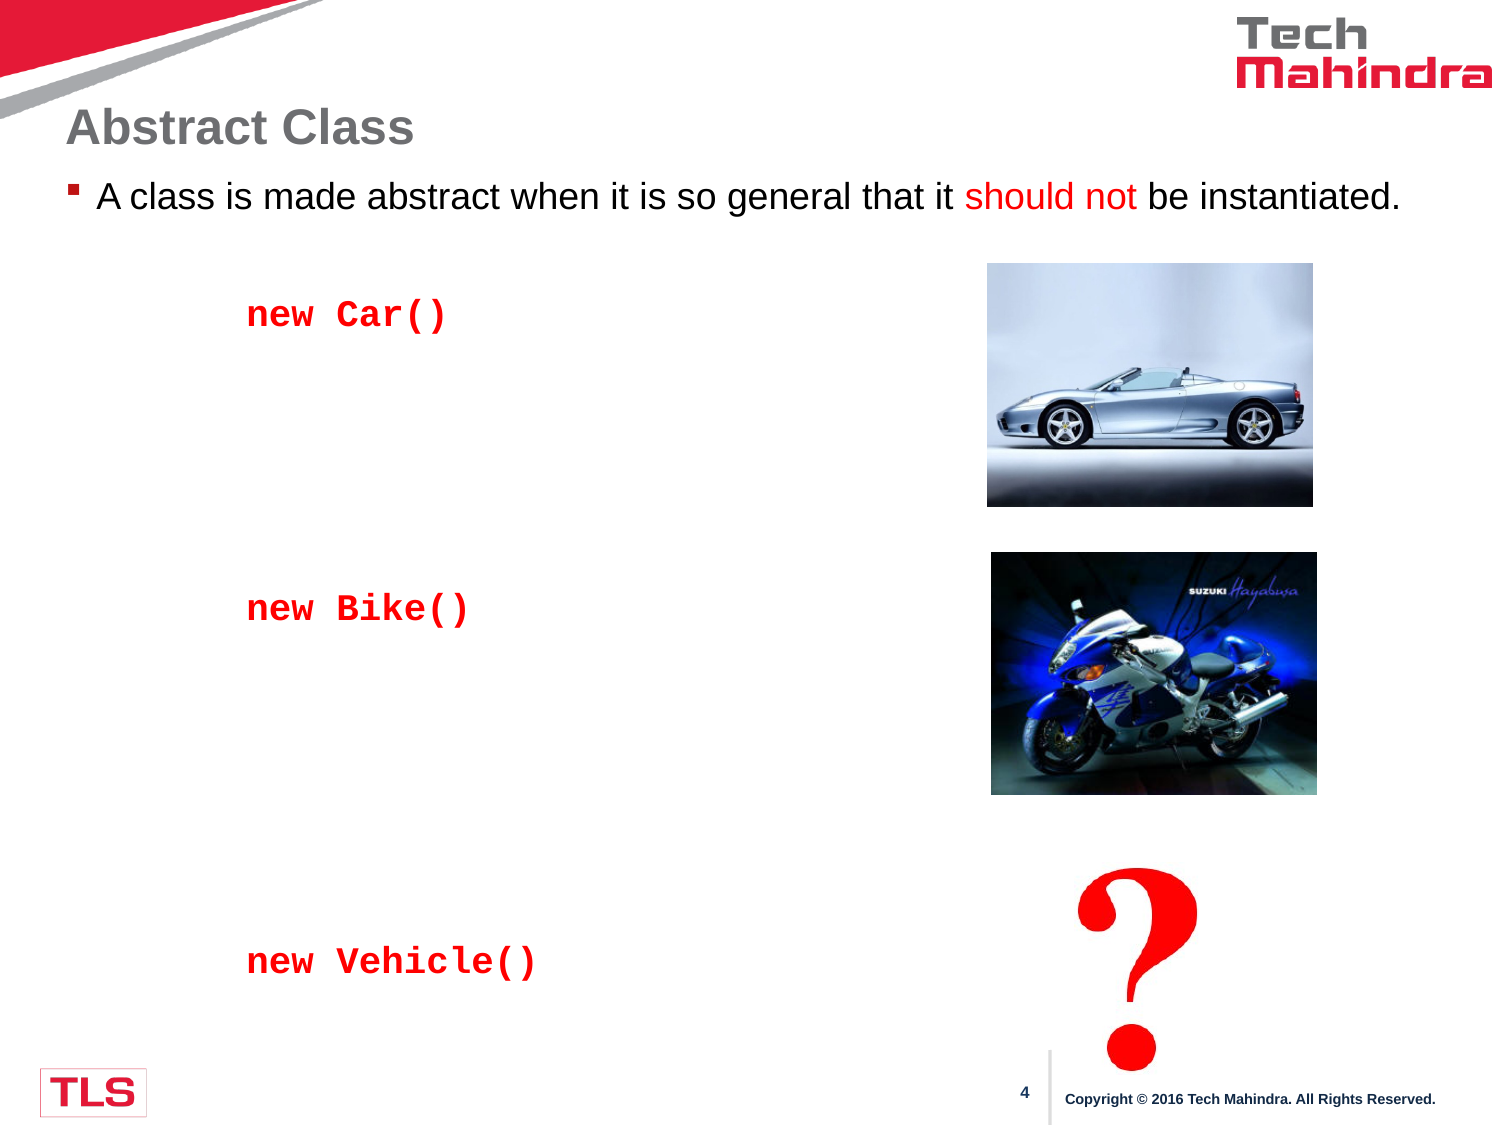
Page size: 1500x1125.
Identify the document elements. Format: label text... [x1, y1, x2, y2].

picture [991, 552, 1317, 796]
footer Copyright © 2016 Tech Mahindra. All Rights Reserved. [1050, 1079, 1488, 1118]
list A class is made abstract when it is so general that it should not be instantiated. new Car() new Bike() new Vehicle() [50, 158, 1425, 1059]
picture [1074, 862, 1203, 1076]
title Abstract Class [50, 90, 1150, 158]
picture [1237, 17, 1492, 88]
picture [38, 1066, 147, 1118]
picture [987, 262, 1313, 508]
picture [0, 0, 325, 119]
